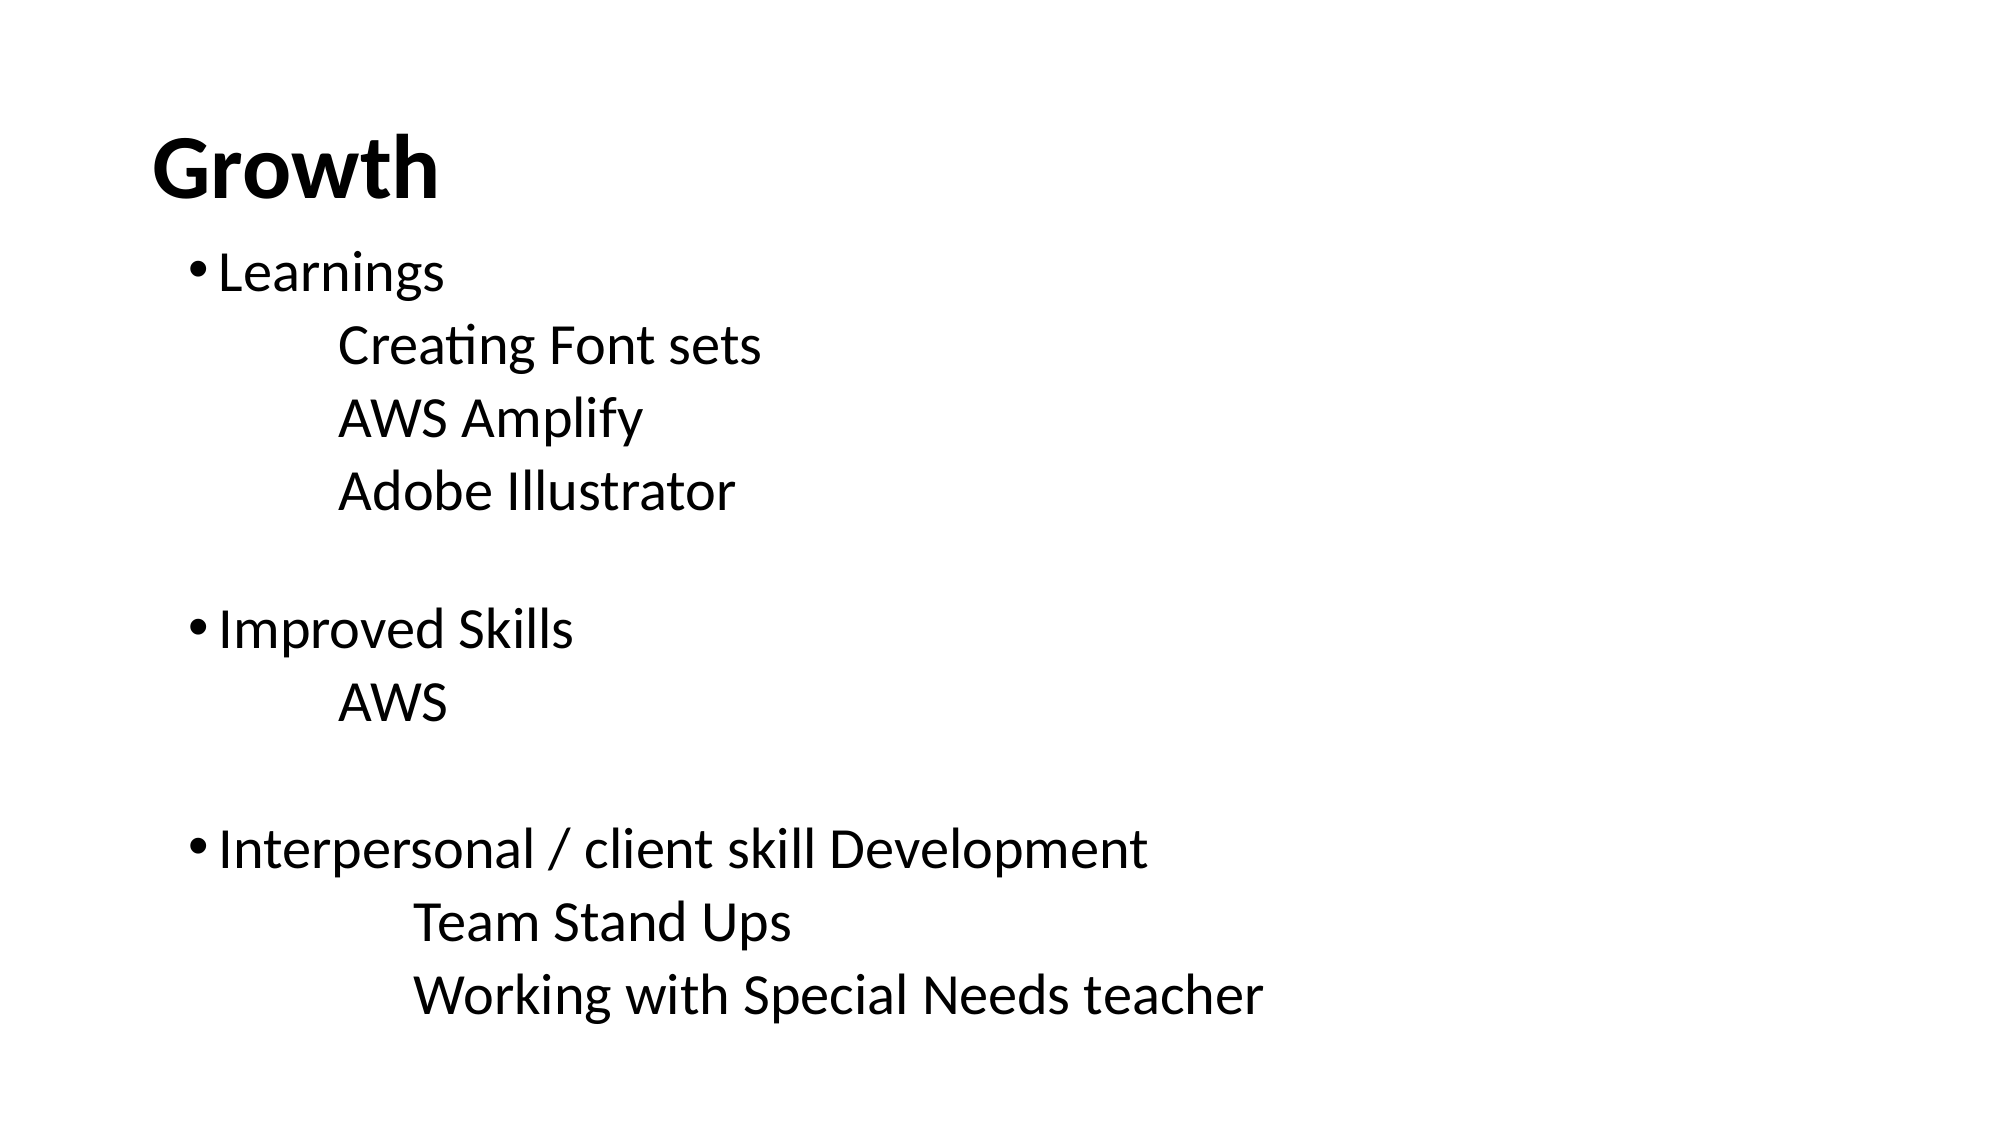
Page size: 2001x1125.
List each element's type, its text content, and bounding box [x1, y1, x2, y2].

list Learnings Creating Font sets AWS Amplify Adobe Illustrator Improved Skills AWS Interpersonal / client skill Development Team Stand Ups Working with Special Needs teacher [168, 233, 1545, 1035]
title Growth [137, 59, 1863, 278]
